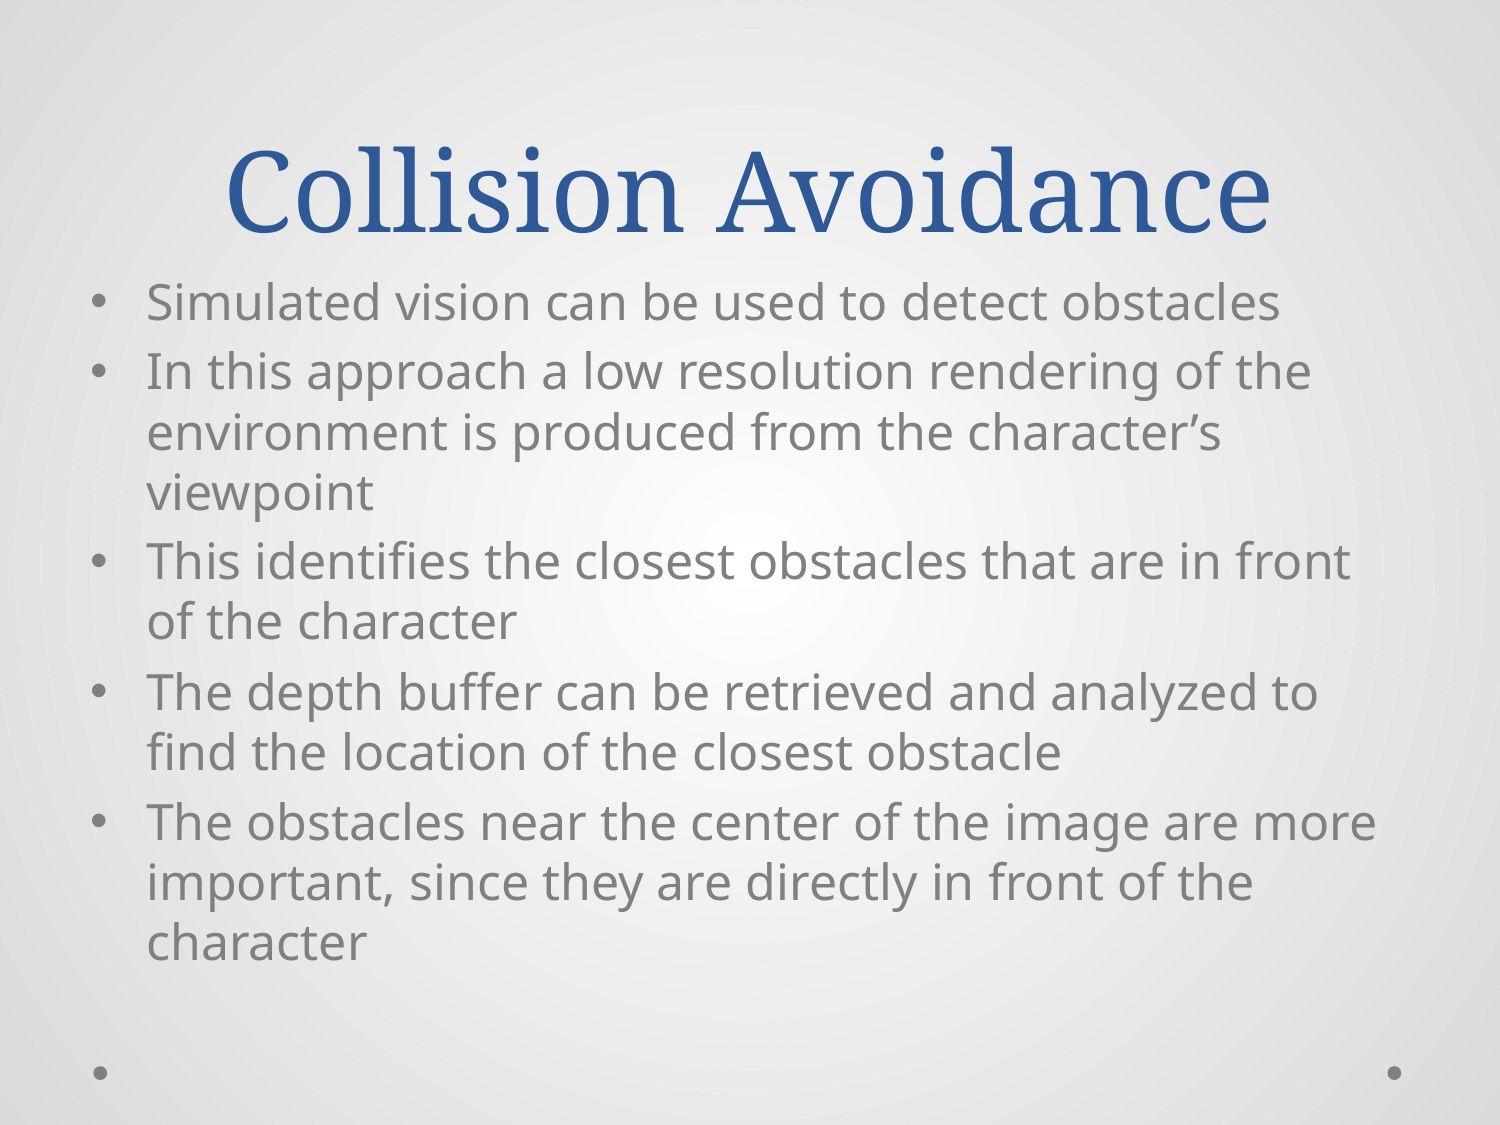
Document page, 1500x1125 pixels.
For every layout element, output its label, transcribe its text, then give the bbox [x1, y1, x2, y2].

title Collision Avoidance [75, 0, 1425, 262]
list Simulated vision can be used to detect obstacles In this approach a low resolution rendering of the environment is produced from the character’s viewpoint This identifies the closest obstacles that are in front of the character The depth buffer can be retrieved and analyzed to find the location of the closest obstacle The obstacles near the center of the image are more important, since they are directly in front of the character [75, 262, 1425, 1005]
